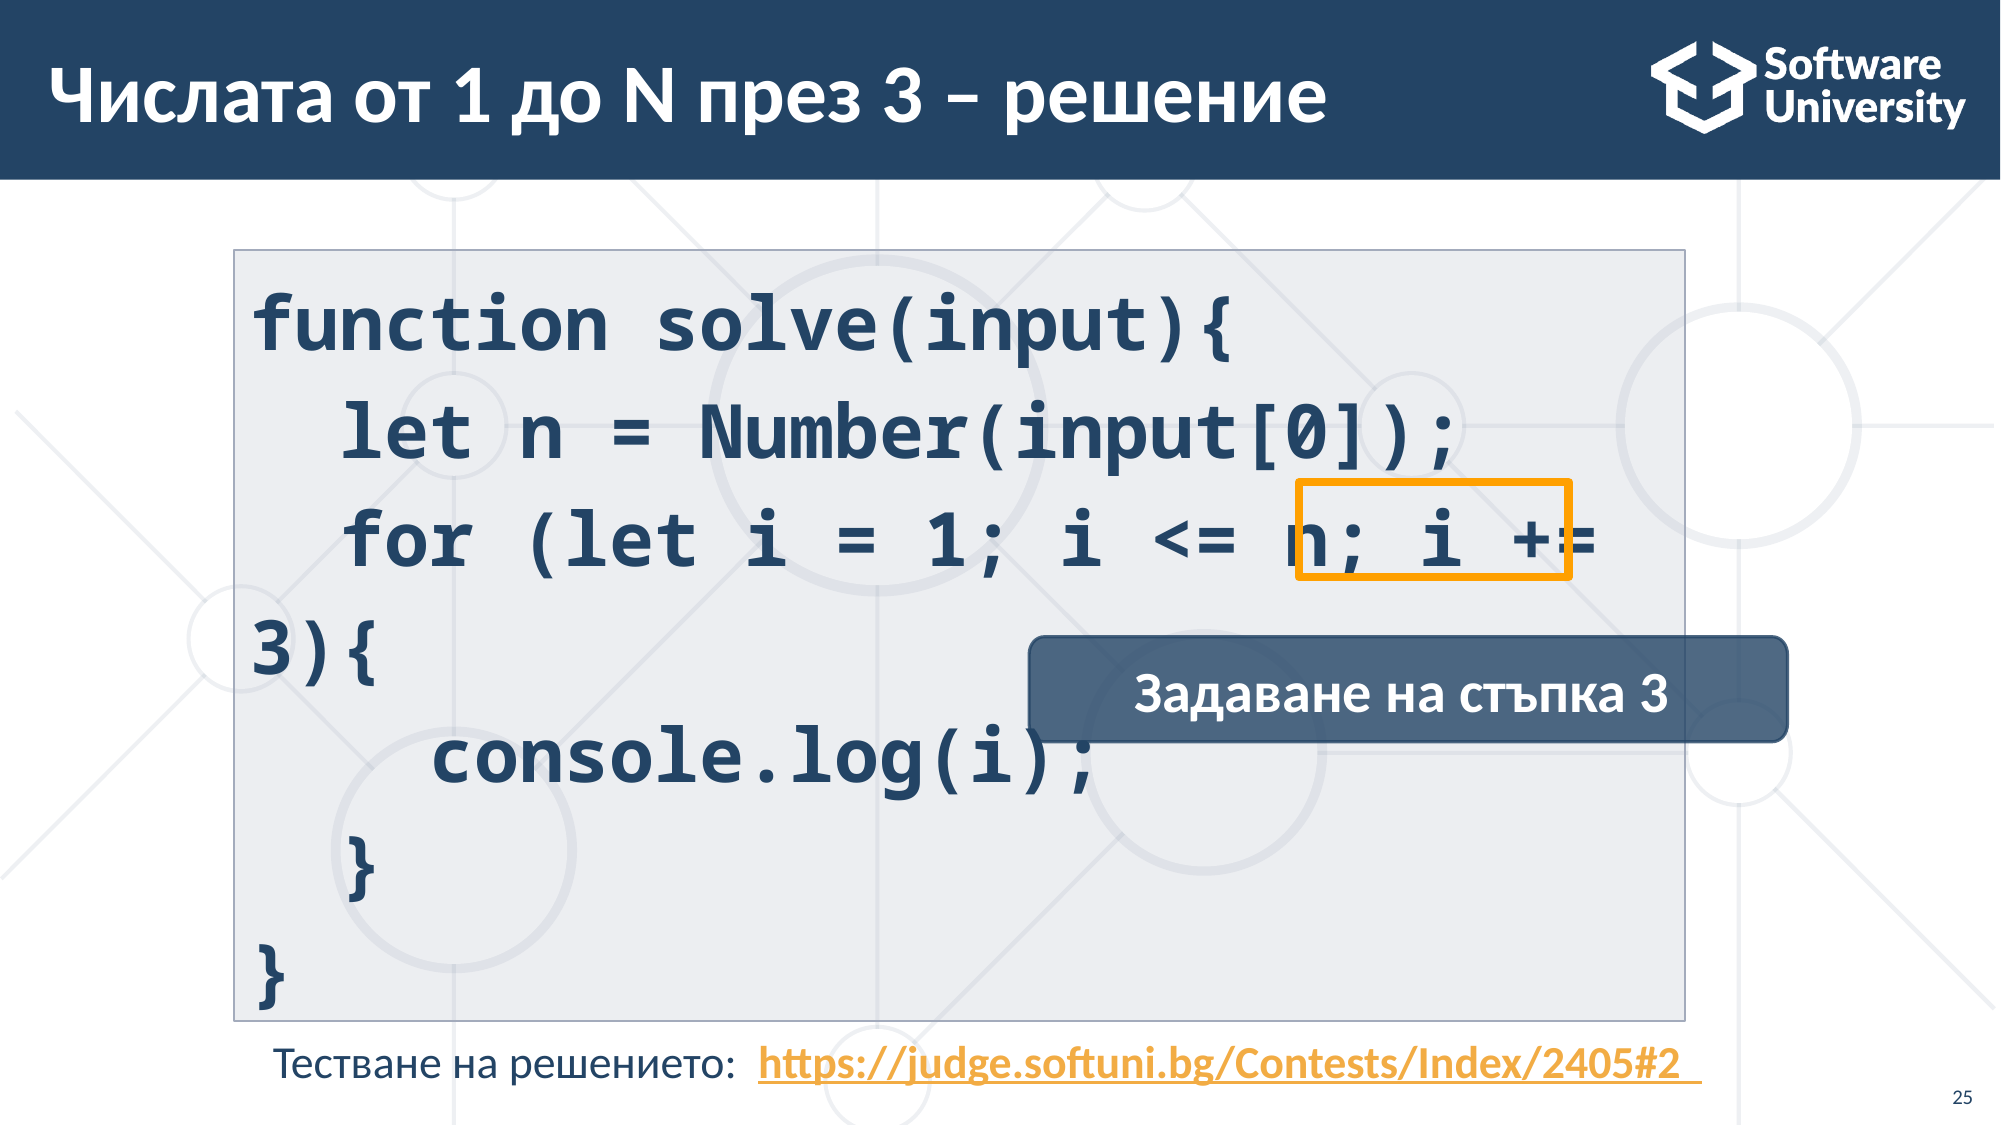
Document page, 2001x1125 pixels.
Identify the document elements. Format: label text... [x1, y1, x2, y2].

picture [1651, 41, 1966, 134]
text_box [1297, 480, 1571, 579]
title Числата от 1 до N през 3 – решение [31, 16, 1625, 162]
text_box Тестване на решението: https://judge.softuni.bg/Contests/Index/2405#2 [62, 1025, 1913, 1095]
slide_number 25 [1927, 1067, 1989, 1117]
text_box Задаване на стъпка 3 [1027, 634, 1790, 744]
text_box function solve(input){ let n = Number(input[0]); for (let i = 1; i <= n; i += 3){ console.log(i); } } [234, 250, 1686, 1021]
